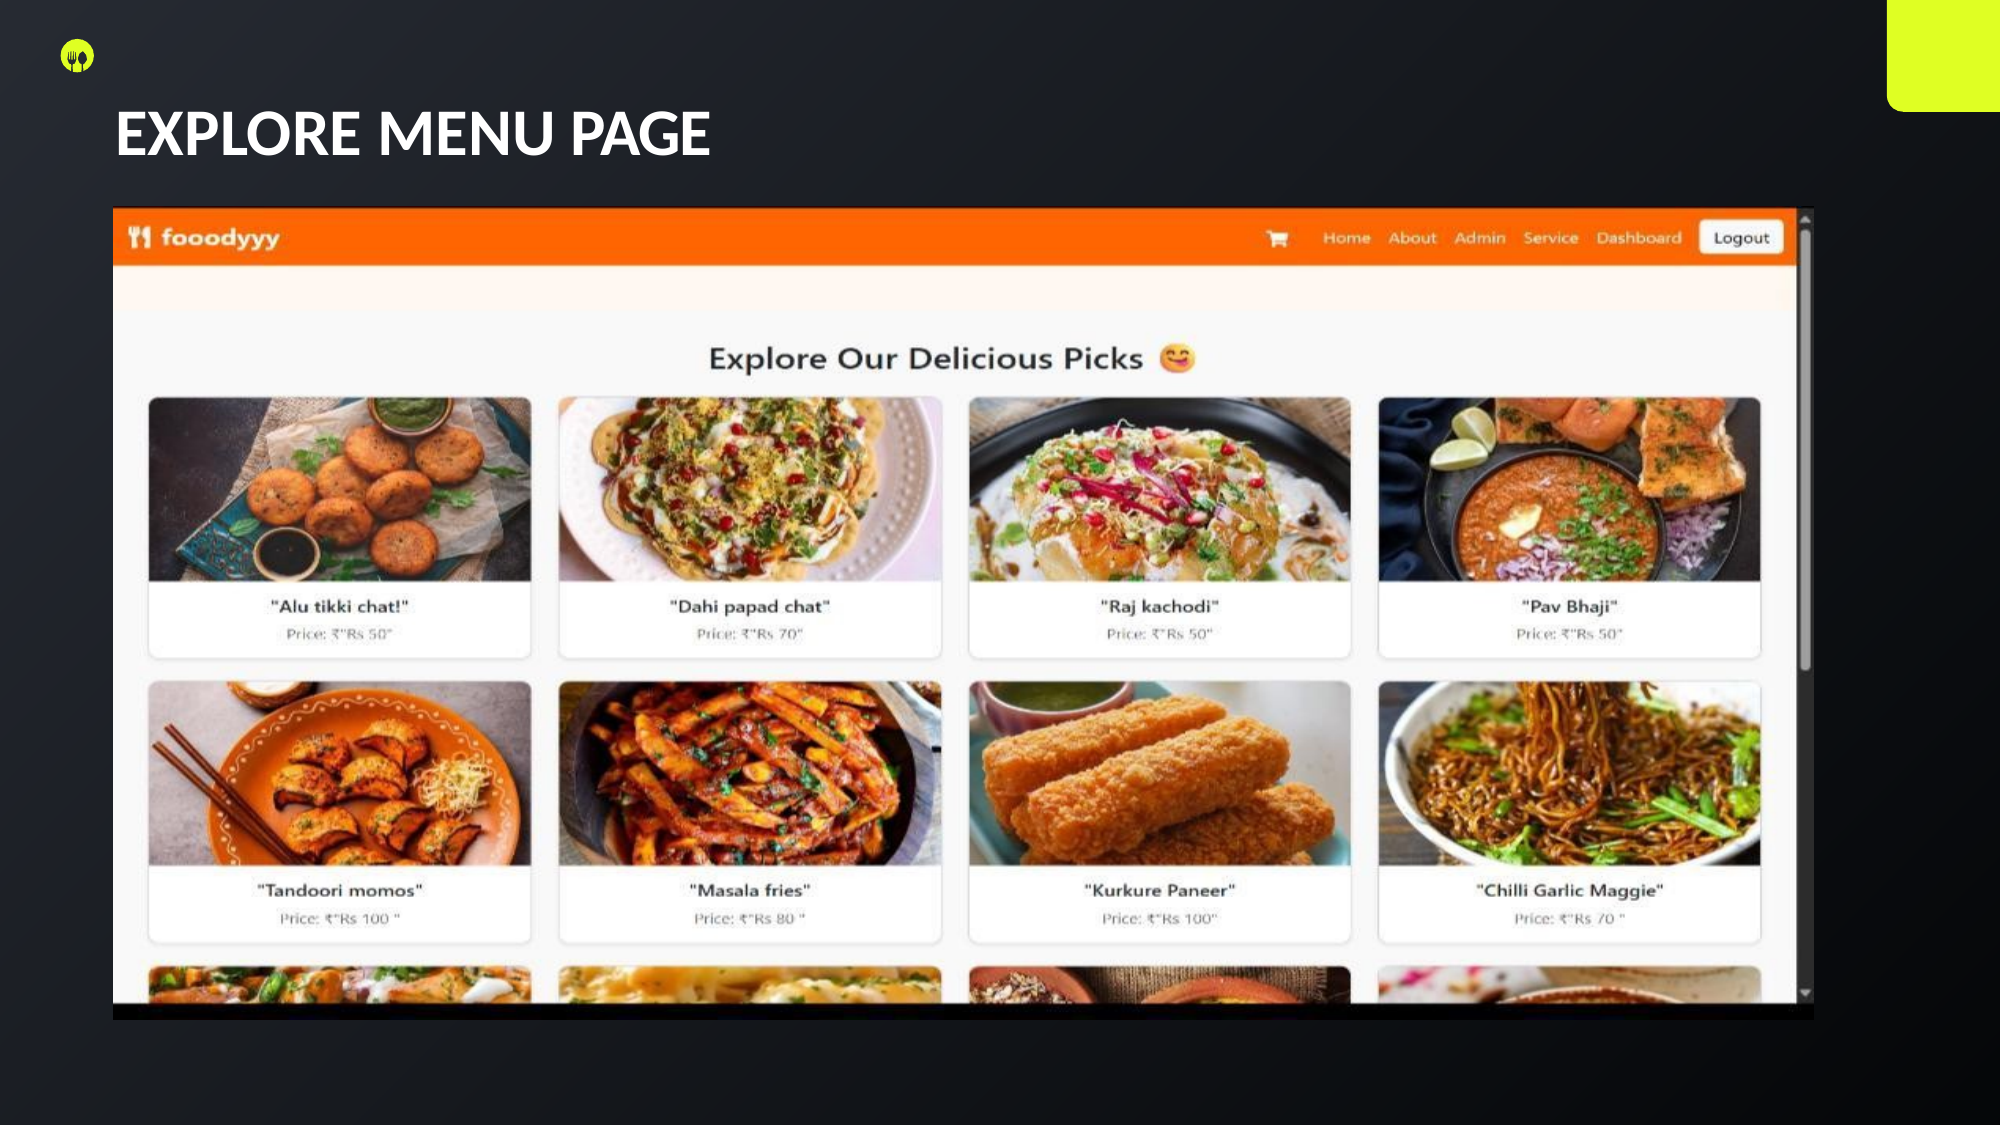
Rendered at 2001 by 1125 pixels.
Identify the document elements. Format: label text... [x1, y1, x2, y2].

picture [0, 0, 2000, 1125]
title EXPLORE MENU PAGE [113, 86, 817, 206]
